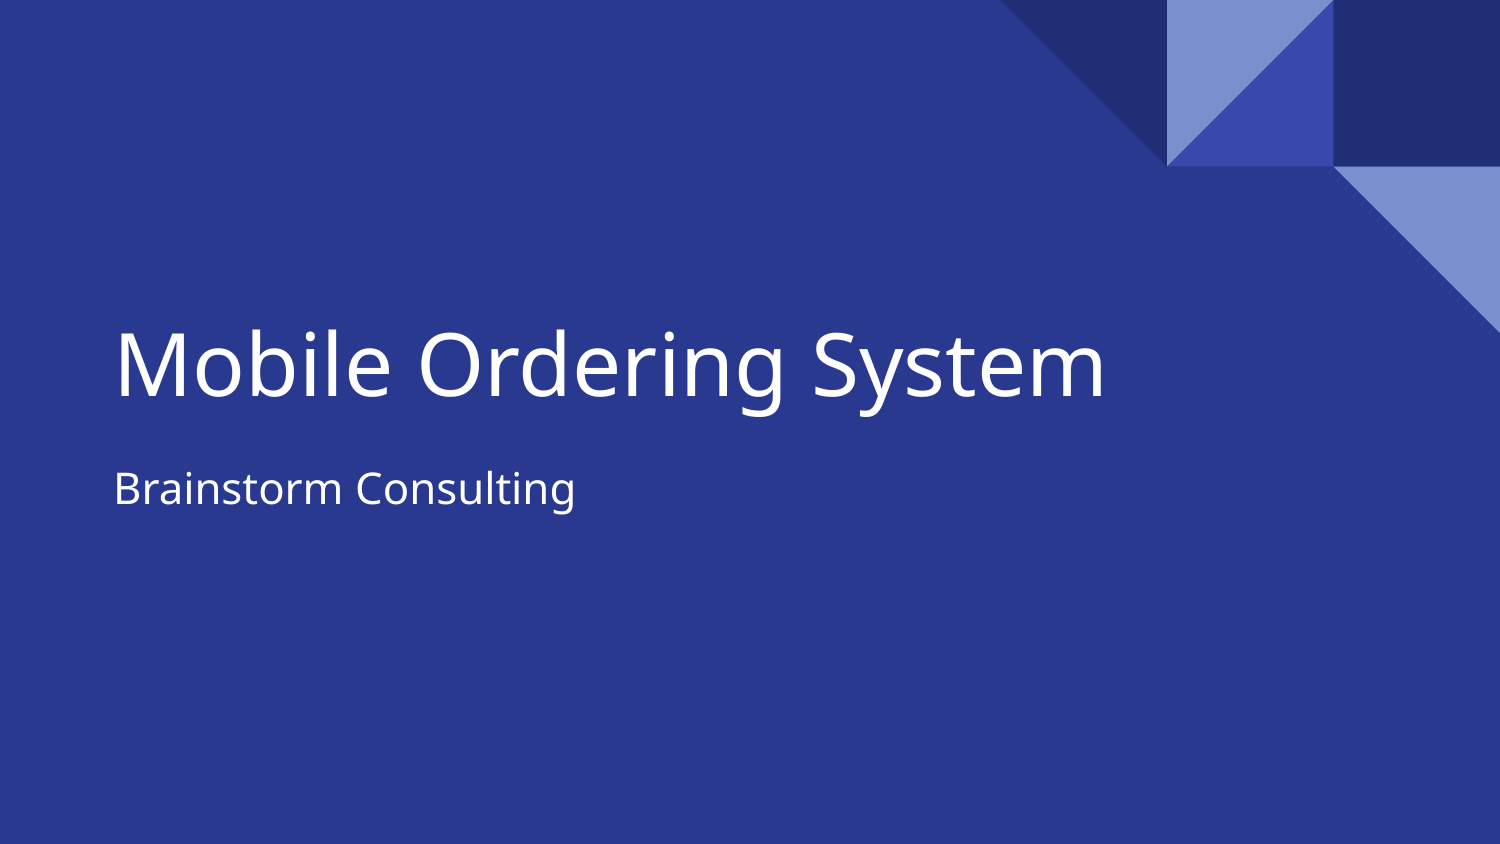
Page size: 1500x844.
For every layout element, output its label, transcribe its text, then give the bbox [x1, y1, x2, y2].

title Mobile Ordering System [98, 291, 1447, 429]
subtitle Brainstorm Consulting [98, 445, 1447, 517]
